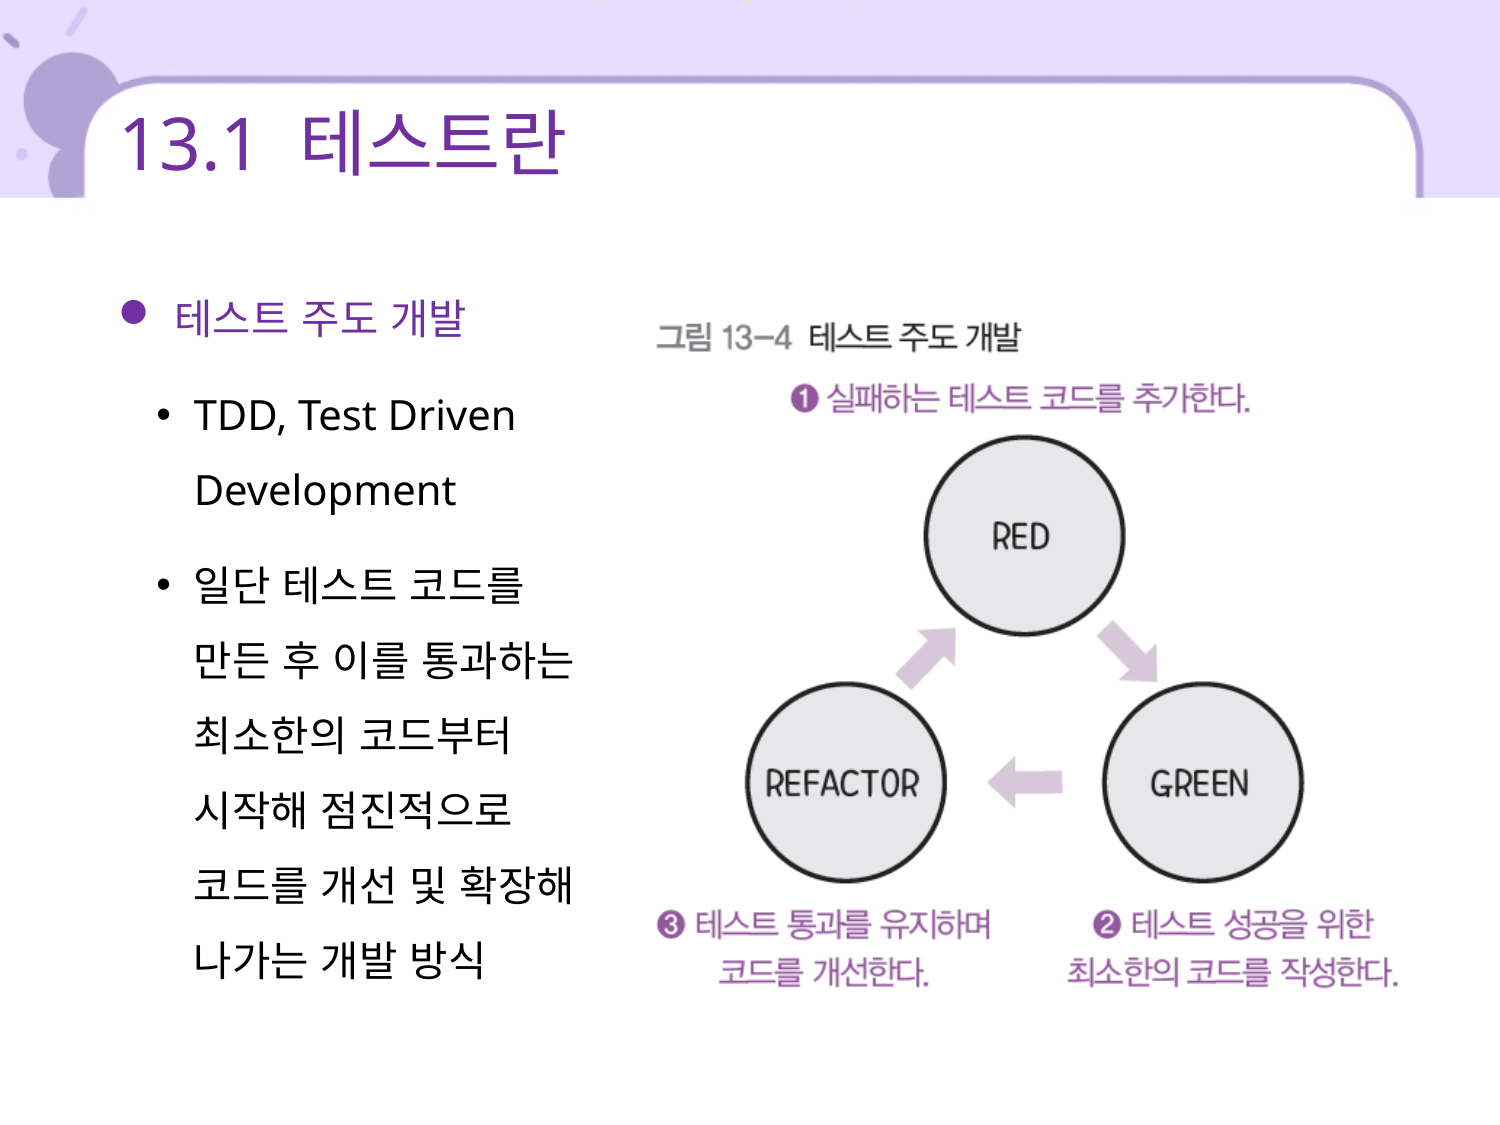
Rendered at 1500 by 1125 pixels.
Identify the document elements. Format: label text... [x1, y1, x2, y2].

title 13.1 테스트란 [103, 80, 1397, 213]
picture [0, 0, 1500, 1125]
list 테스트 주도 개발 TDD, Test Driven Development 일단 테스트 코드를 만든 후 이를 통과하는 최소한의 코드부터 시작해 점진적으로 코드를 개선 및 확장해 나가는 개발 방식 [103, 260, 625, 1088]
